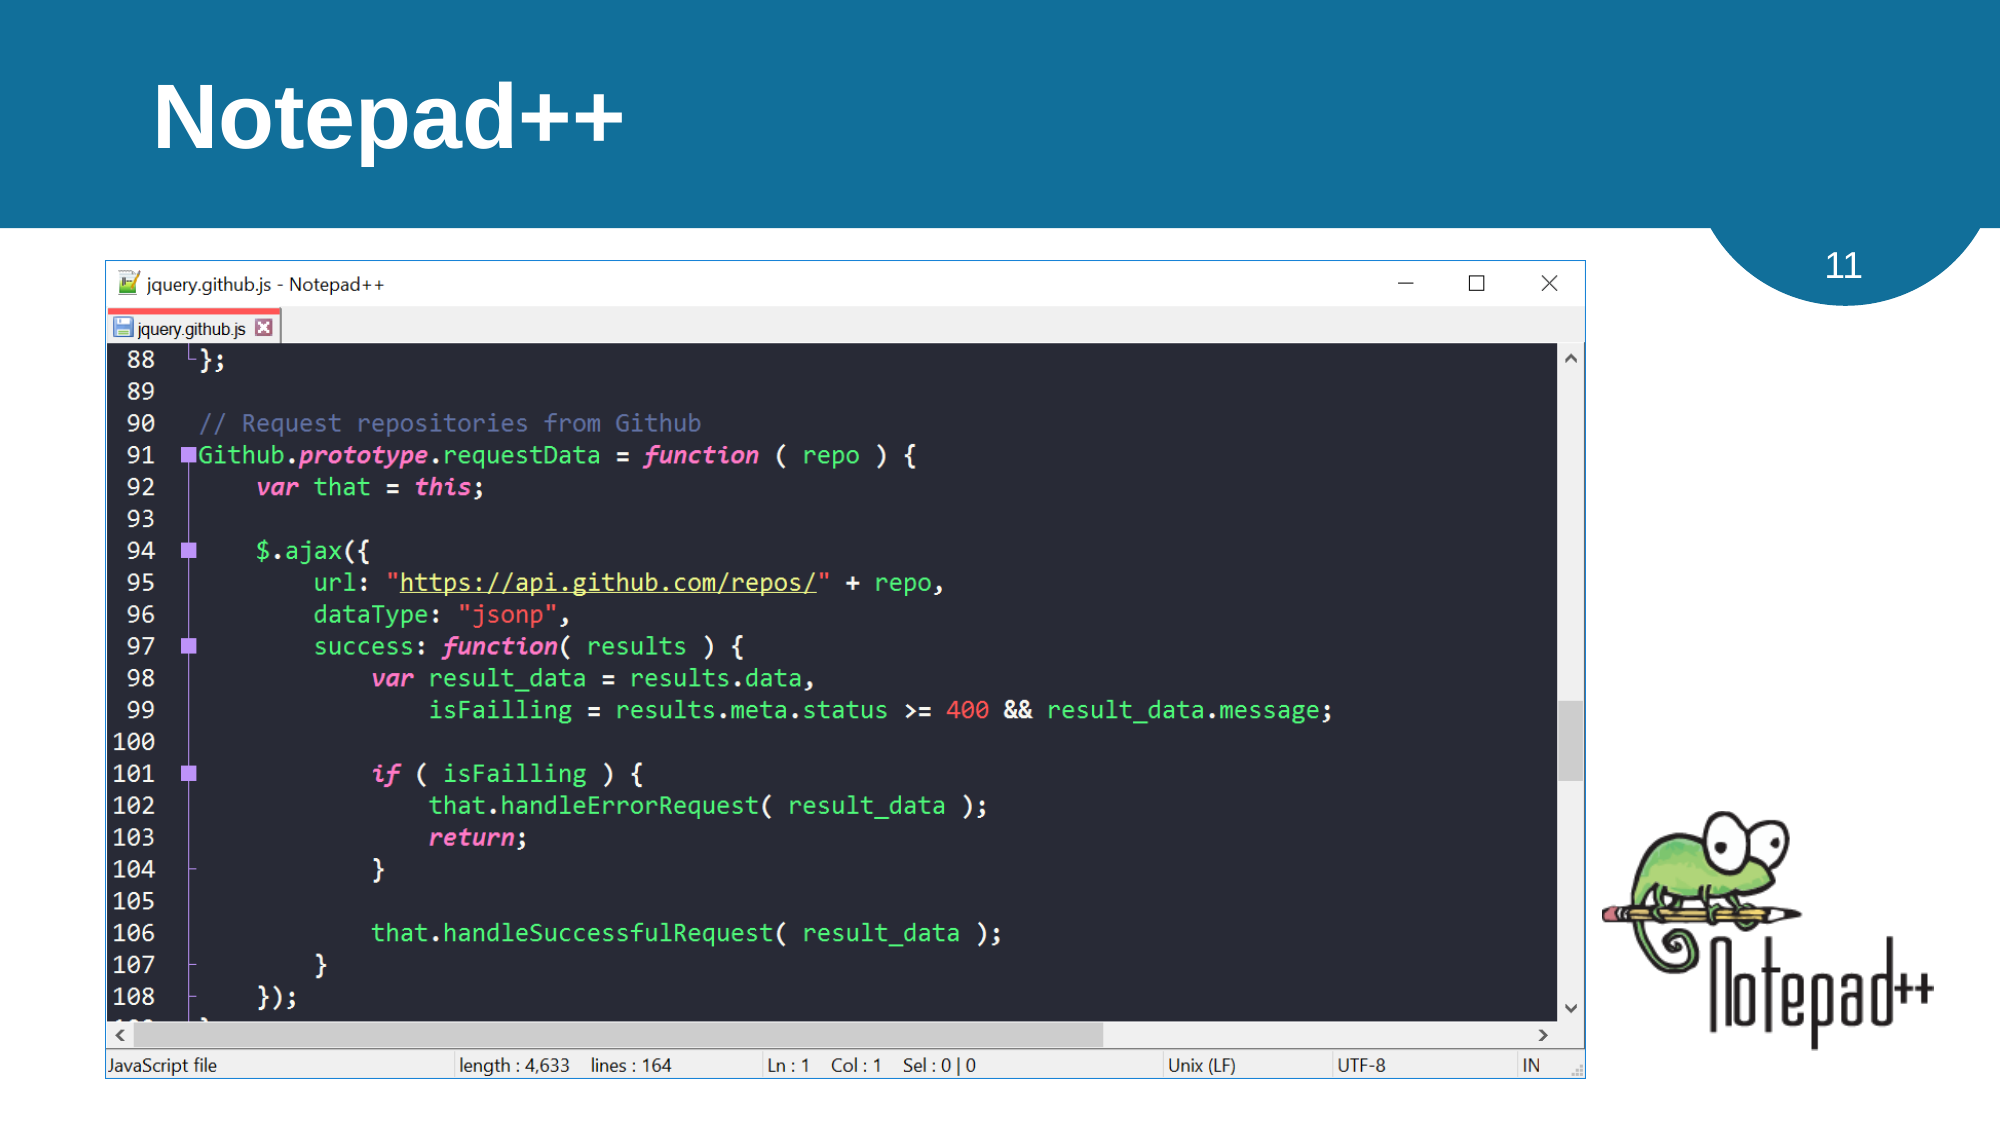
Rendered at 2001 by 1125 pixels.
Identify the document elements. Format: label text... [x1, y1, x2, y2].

picture [1602, 811, 1934, 1051]
title Notepad++ [137, 10, 1863, 229]
picture [105, 260, 1586, 1079]
text_box [0, 0, 2000, 229]
text_box 11 [1809, 233, 1879, 294]
text_box [1709, 229, 1981, 307]
